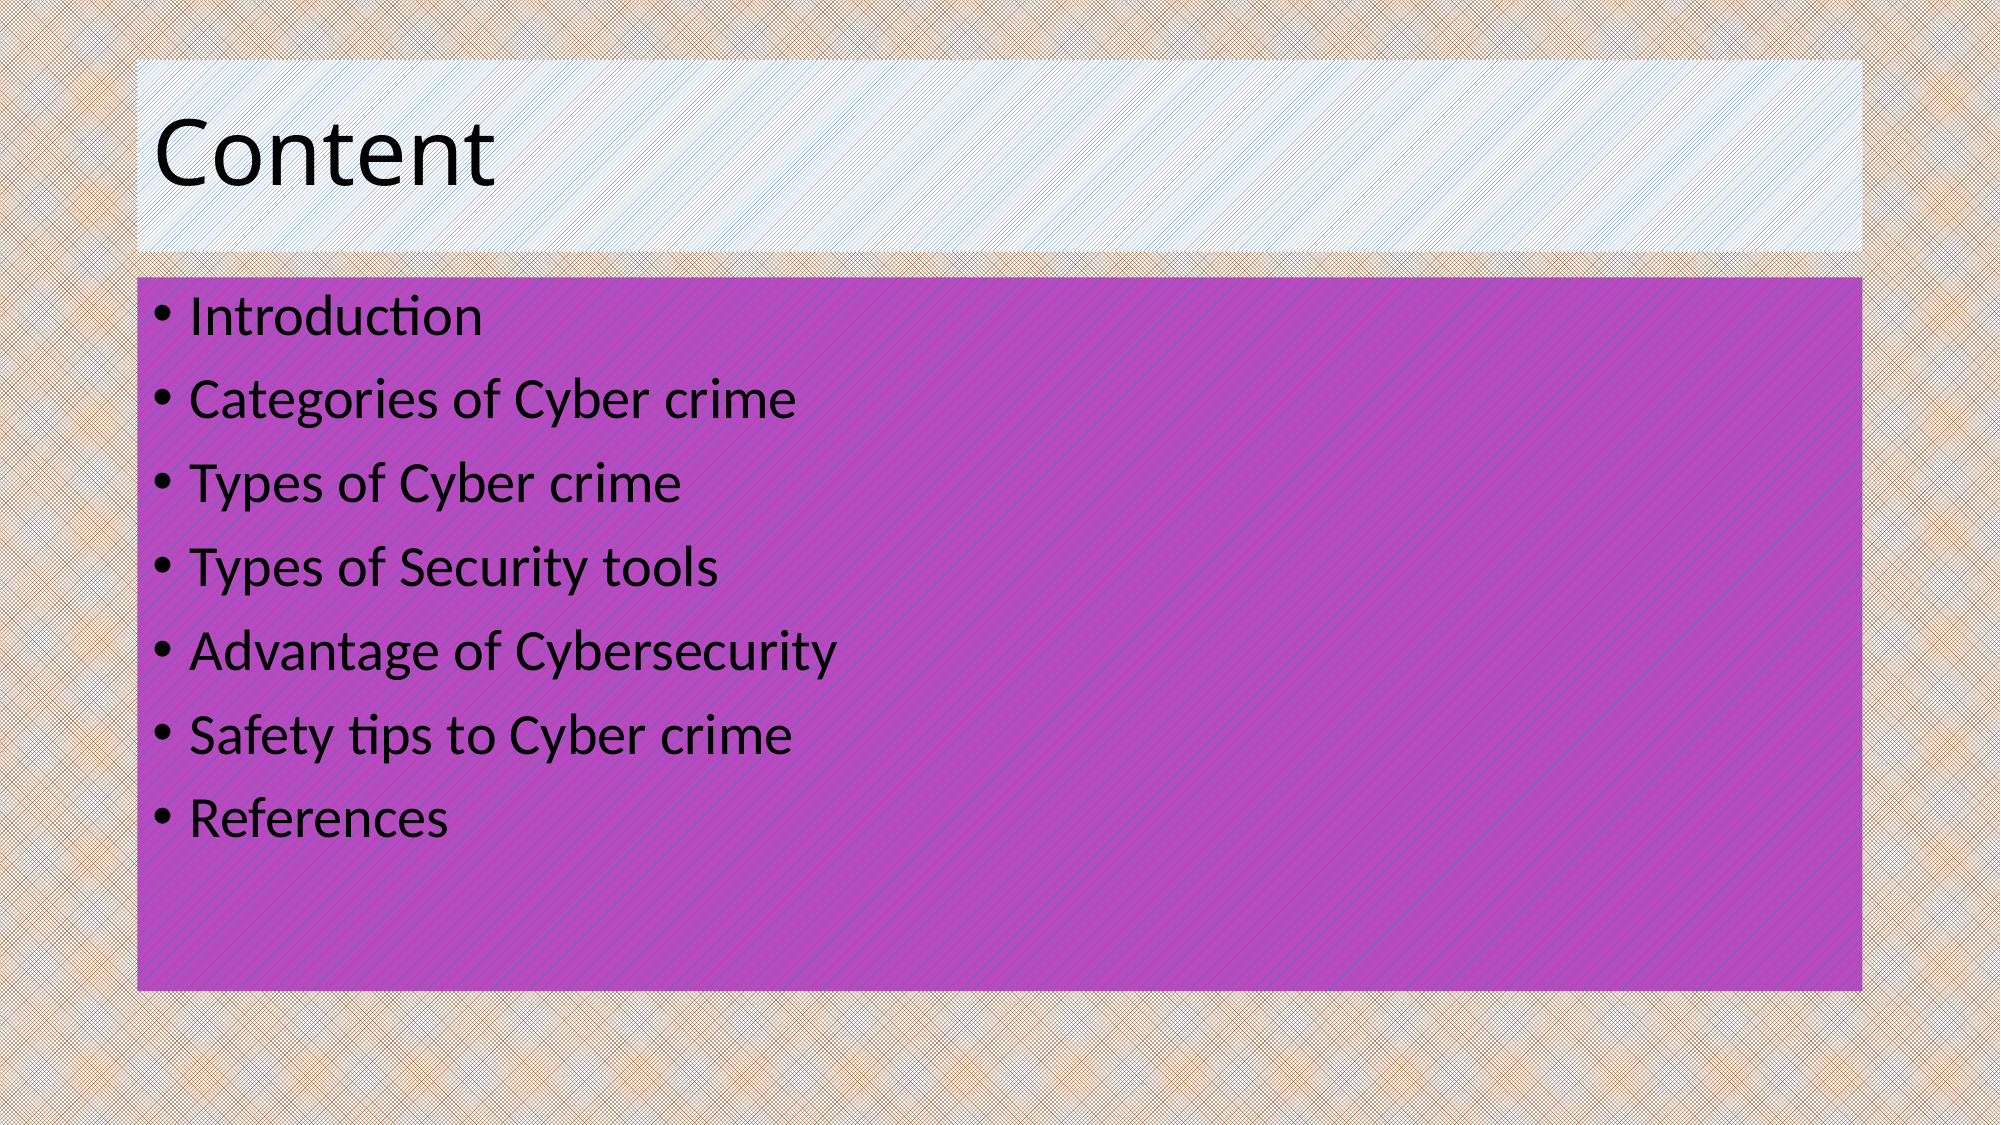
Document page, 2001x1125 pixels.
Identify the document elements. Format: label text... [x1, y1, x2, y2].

list Introduction Categories of Cyber crime Types of Cyber crime Types of Security tools Advantage of Cybersecurity Safety tips to Cyber crime References [137, 277, 1863, 992]
title Content [137, 59, 1863, 252]
